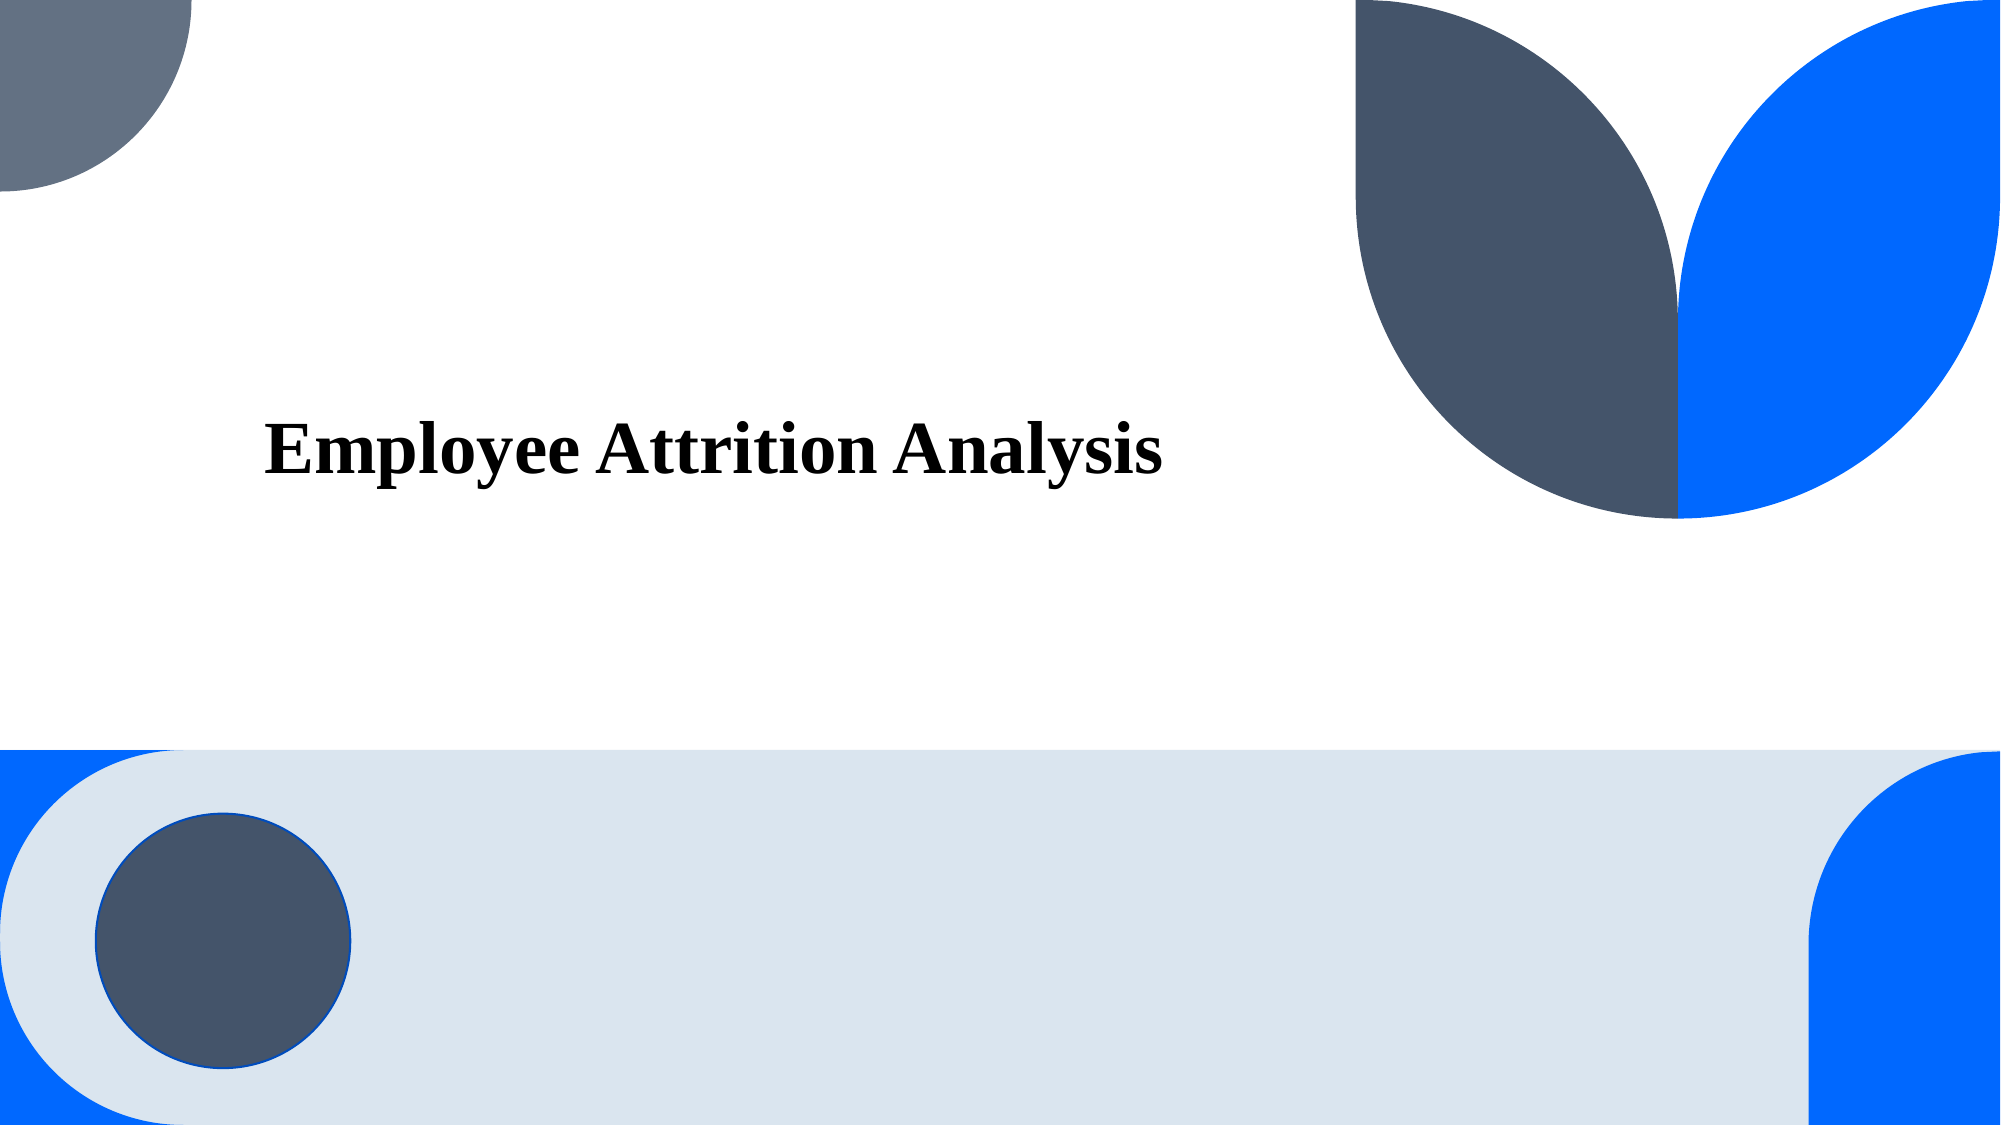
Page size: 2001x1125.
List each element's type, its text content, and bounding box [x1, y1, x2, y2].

title Employee Attrition Analysis [249, 352, 1414, 496]
